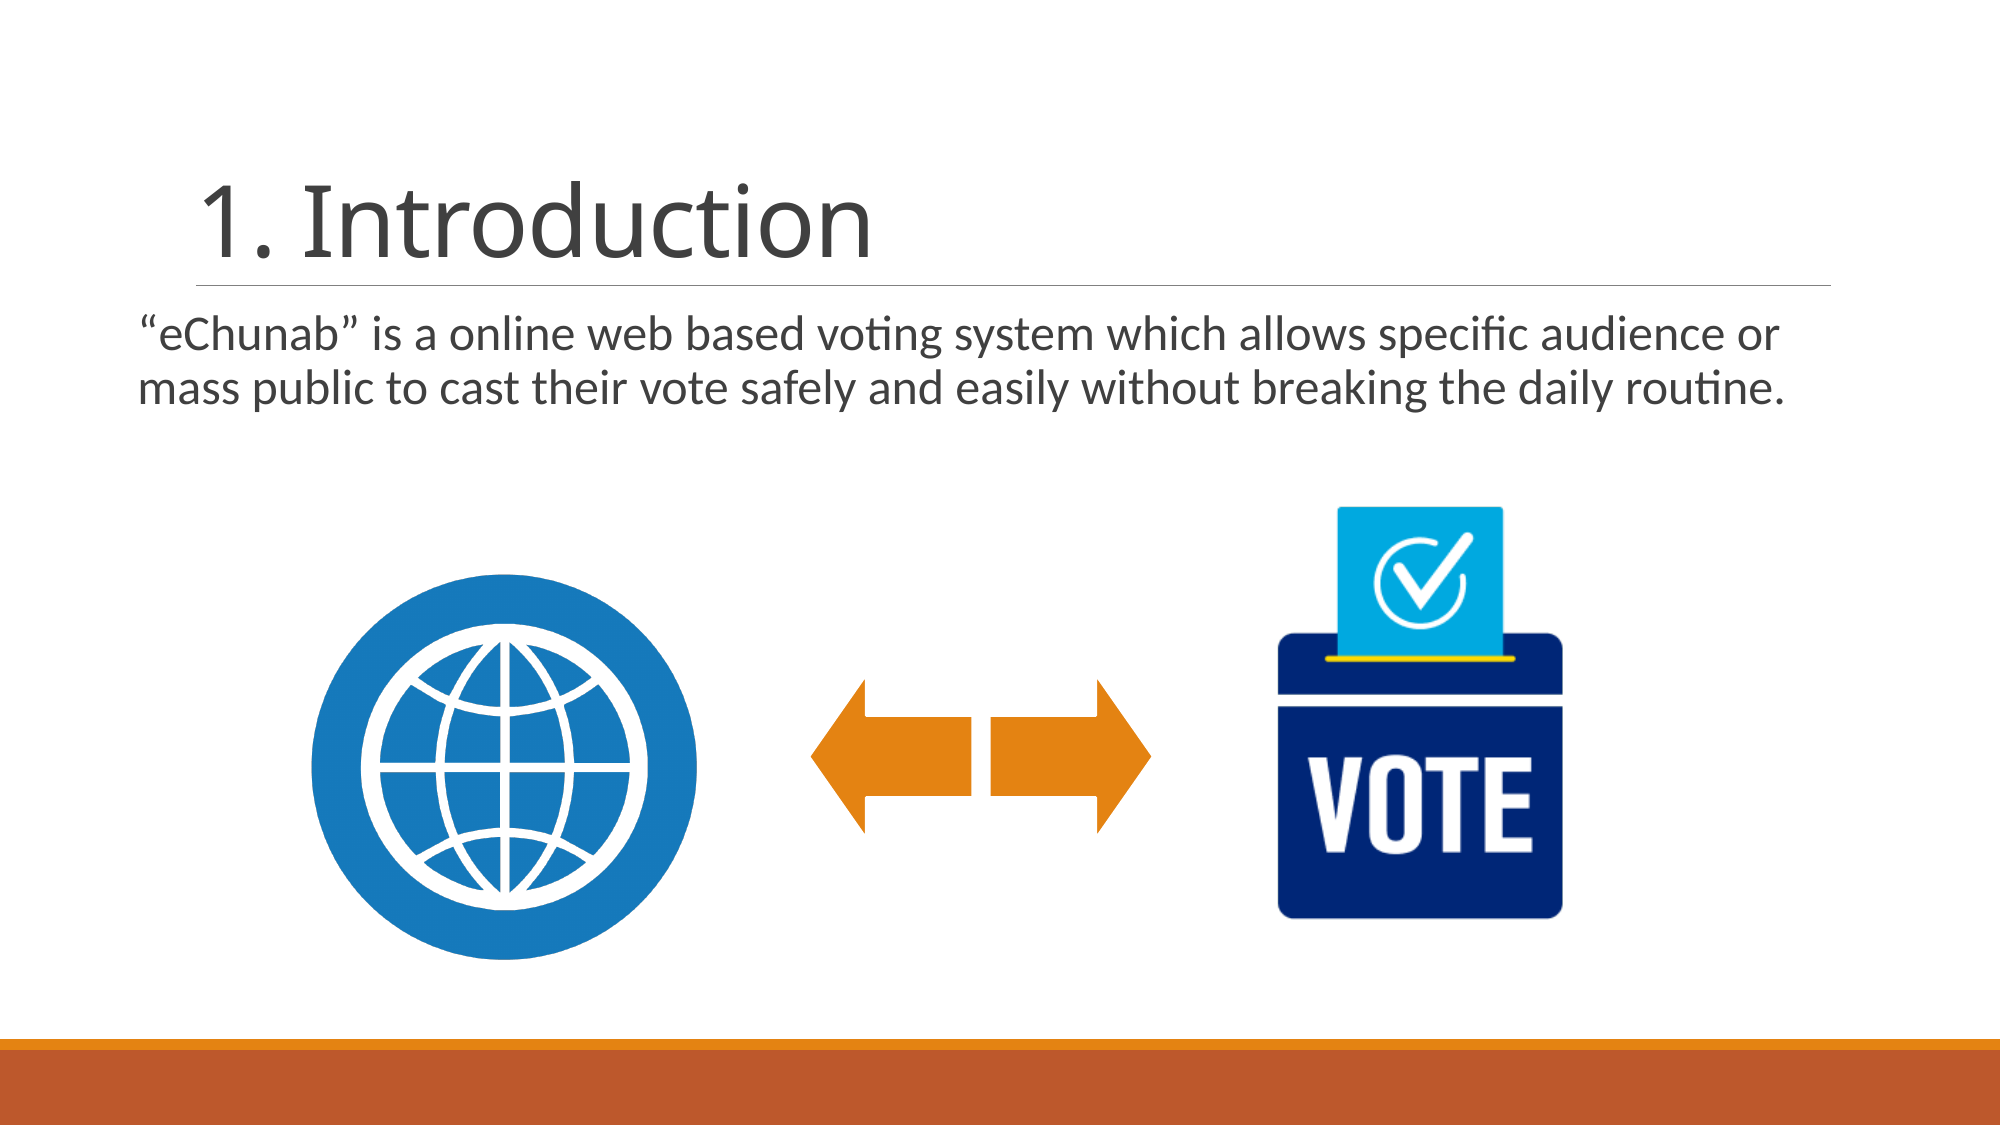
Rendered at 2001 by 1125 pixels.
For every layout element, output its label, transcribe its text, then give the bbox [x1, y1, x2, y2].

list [1206, 499, 1634, 927]
list “eChunab” is a online web based voting system which allows specific audience or mass public to cast their vote safely and easily without breaking the daily routine. [137, 299, 1825, 546]
title 1. Introduction [180, 47, 1830, 285]
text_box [808, 634, 1154, 878]
picture [296, 559, 713, 976]
